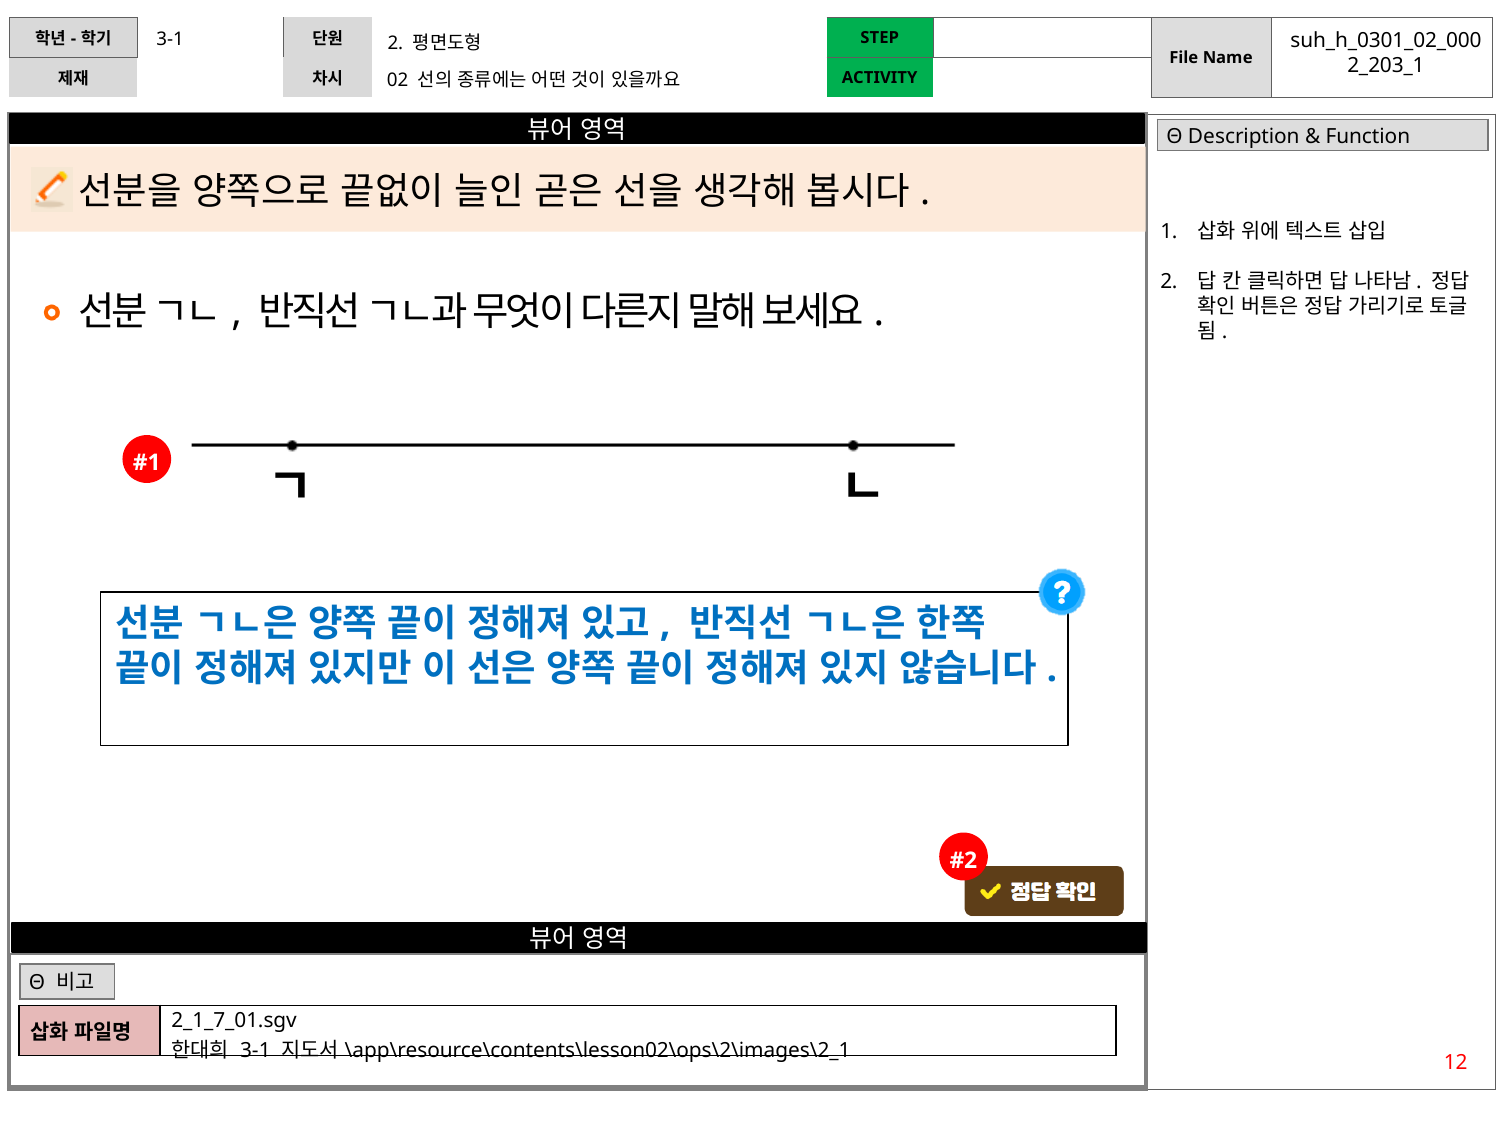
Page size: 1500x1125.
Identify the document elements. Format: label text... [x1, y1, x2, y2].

picture [1031, 563, 1092, 623]
text_box 선분을 양쪽으로 끝없이 늘인 곧은 선을 생각해 봅시다. [63, 159, 1150, 219]
text_box #1 [120, 432, 161, 486]
table_header 2_1_7_01.sgv 한대희 3-1 지도서\app\resource\contents\lesson02\ops\2\images\2_1 [161, 1006, 1115, 1055]
text_box 2. 평면도형 [372, 23, 828, 48]
text_box suh_h_0301_02_0002_203_1 [1271, 18, 1500, 84]
text_box 3-1 [141, 18, 284, 55]
picture [963, 863, 1126, 918]
table_header 삽화 파일명 [20, 1006, 159, 1055]
text_box 02 선의 종류에는 어떤 것이 있을까요 [372, 60, 821, 96]
text_box [9, 145, 1148, 234]
picture [166, 392, 1002, 528]
text_box 선분 ㄱㄴ, 반직선 ㄱㄴ과 무엇이 다른지 말해 보세요. [63, 278, 1134, 342]
table_header Θ Description & Function [1158, 120, 1487, 150]
picture [31, 167, 73, 212]
text_box 삽화 위에 텍스트 삽입 답 칸 클릭하면 답 나타남. 정답 확인 버튼은 정답 가리기로 토글 됨. [1145, 160, 1500, 382]
text_box #2 [937, 830, 990, 882]
text_box 선분 ㄱㄴ은 양쪽 끝이 정해져 있고, 반직선 ㄱㄴ은 한쪽 끝이 정해져 있지만 이 선은 양쪽 끝이 정해져 있지 않습니다. [100, 591, 1069, 746]
picture [40, 301, 61, 323]
